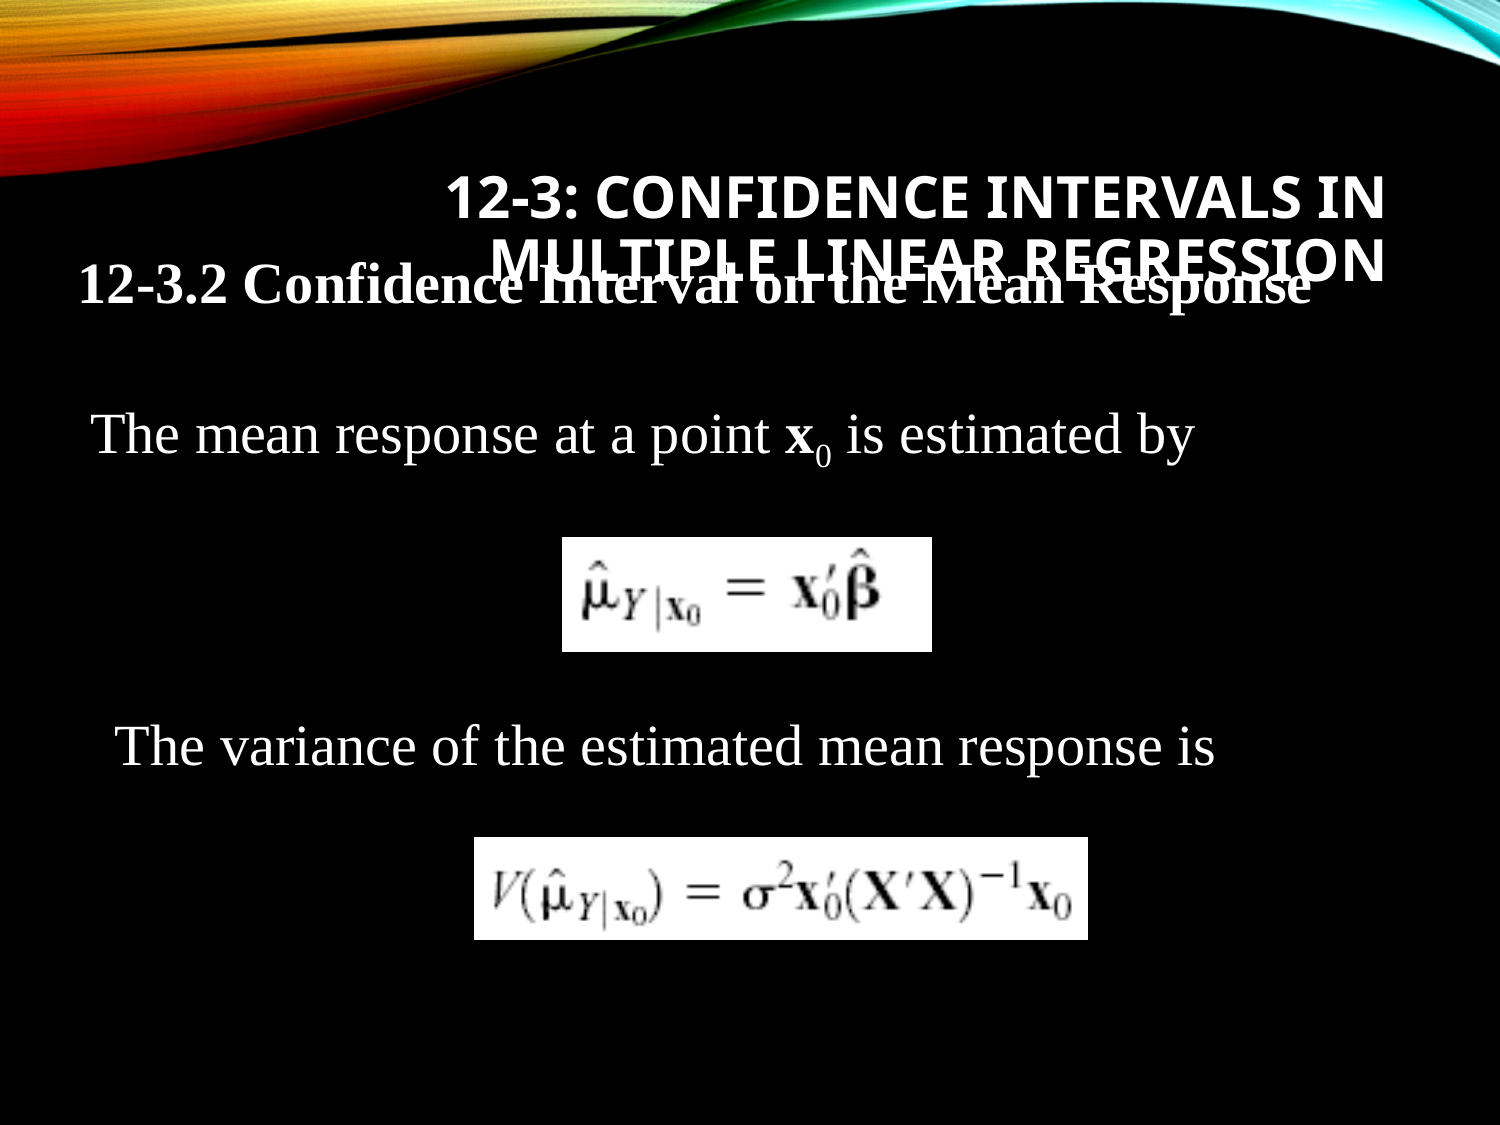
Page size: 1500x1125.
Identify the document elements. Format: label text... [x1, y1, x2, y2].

title 12-3: CONFIDENCE INTERVALS IN MULTIPLE LINEAR REGRESSION [356, 125, 1403, 338]
text_box The mean response at a point x0 is estimated by [75, 387, 1325, 483]
picture [0, 0, 1500, 178]
text_box 12-3.2 Confidence Interval on the Mean Response [62, 237, 1363, 323]
text_box The variance of the estimated mean response is [99, 699, 1350, 785]
picture [474, 837, 1088, 941]
picture [562, 537, 932, 652]
